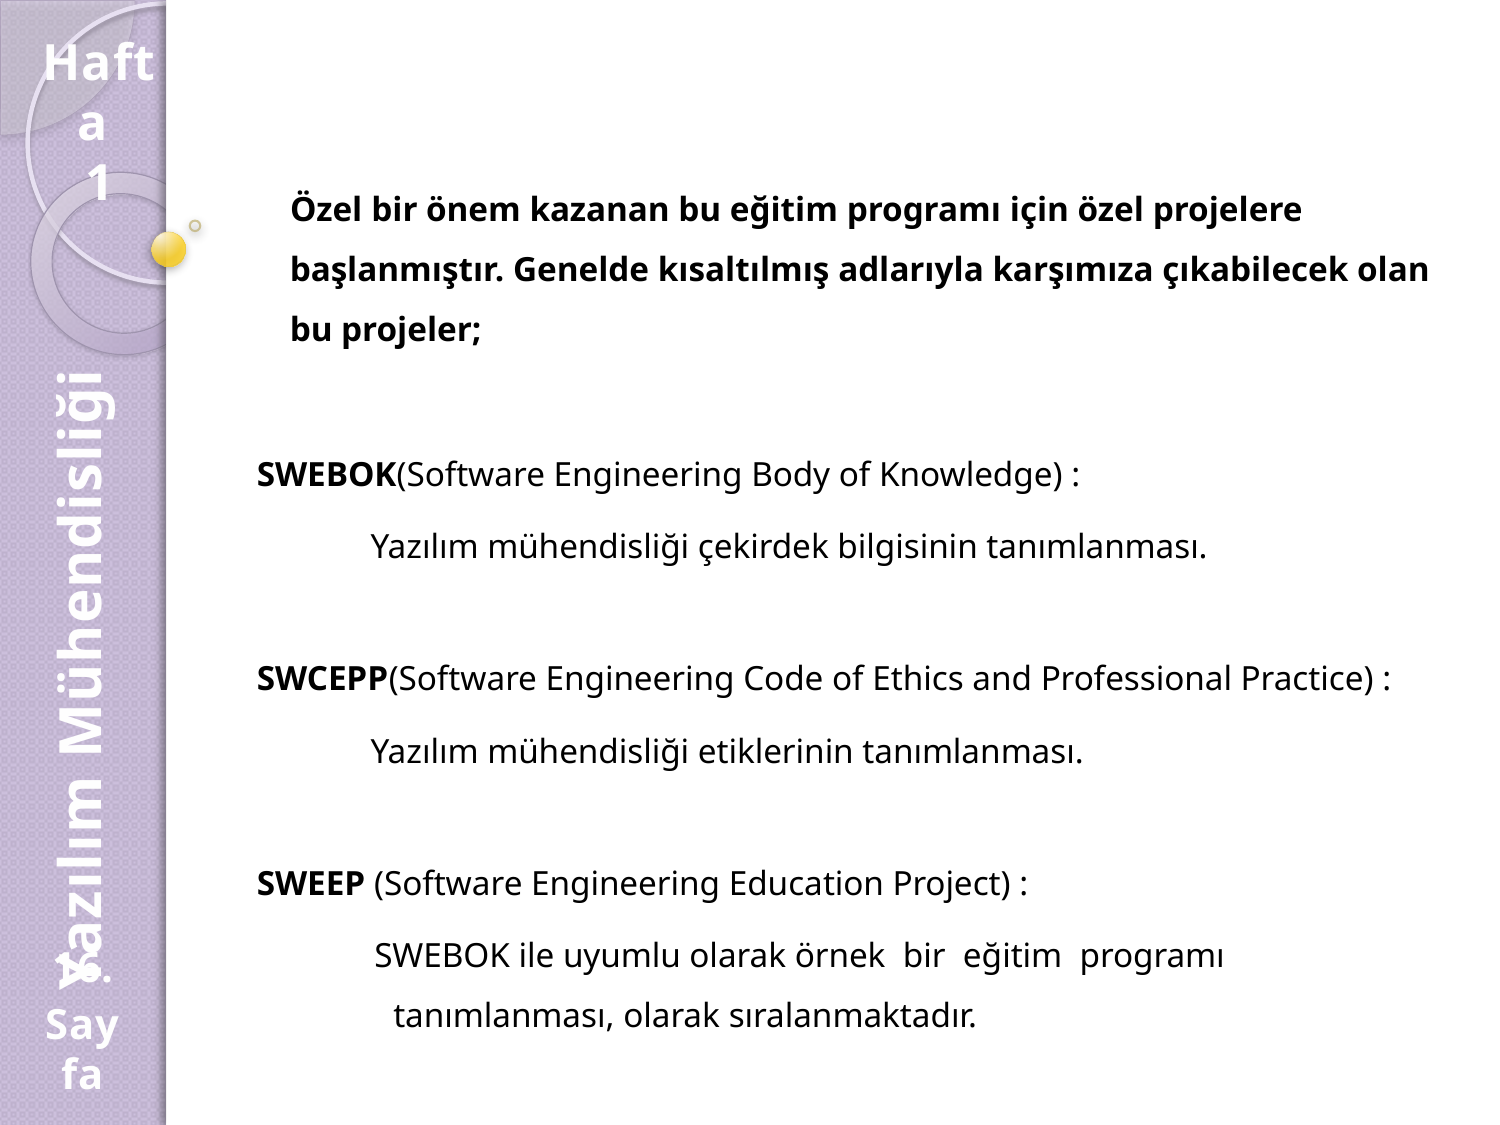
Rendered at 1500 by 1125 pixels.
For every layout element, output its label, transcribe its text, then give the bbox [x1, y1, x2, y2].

text_box Hafta 1 [23, 23, 176, 219]
text_box Özel bir önem kazanan bu eğitim programı için özel projelere başlanmıştır. Genelde kısaltılmış adlarıyla karşımıza çıkabilecek olan bu projeler; SWEBOK(Software Engineering Body of Knowledge) : Yazılım mühendisliği çekirdek bilgisinin tanımlanması. SWCEPP(Software Engineering Code of Ethics and Professional Practice) : Yazılım mühendisliği etiklerinin tanımlanması. SWEEP (Software Engineering Education Project) : SWEBOK ile uyumlu olarak örnek bir eğitim programı tanımlanması, olarak sıralanmaktadır. [230, 160, 1459, 965]
text_box Yazılım Mühendisliği [35, 316, 121, 1007]
slide_number 16. Sayfa [27, 1007, 139, 1106]
